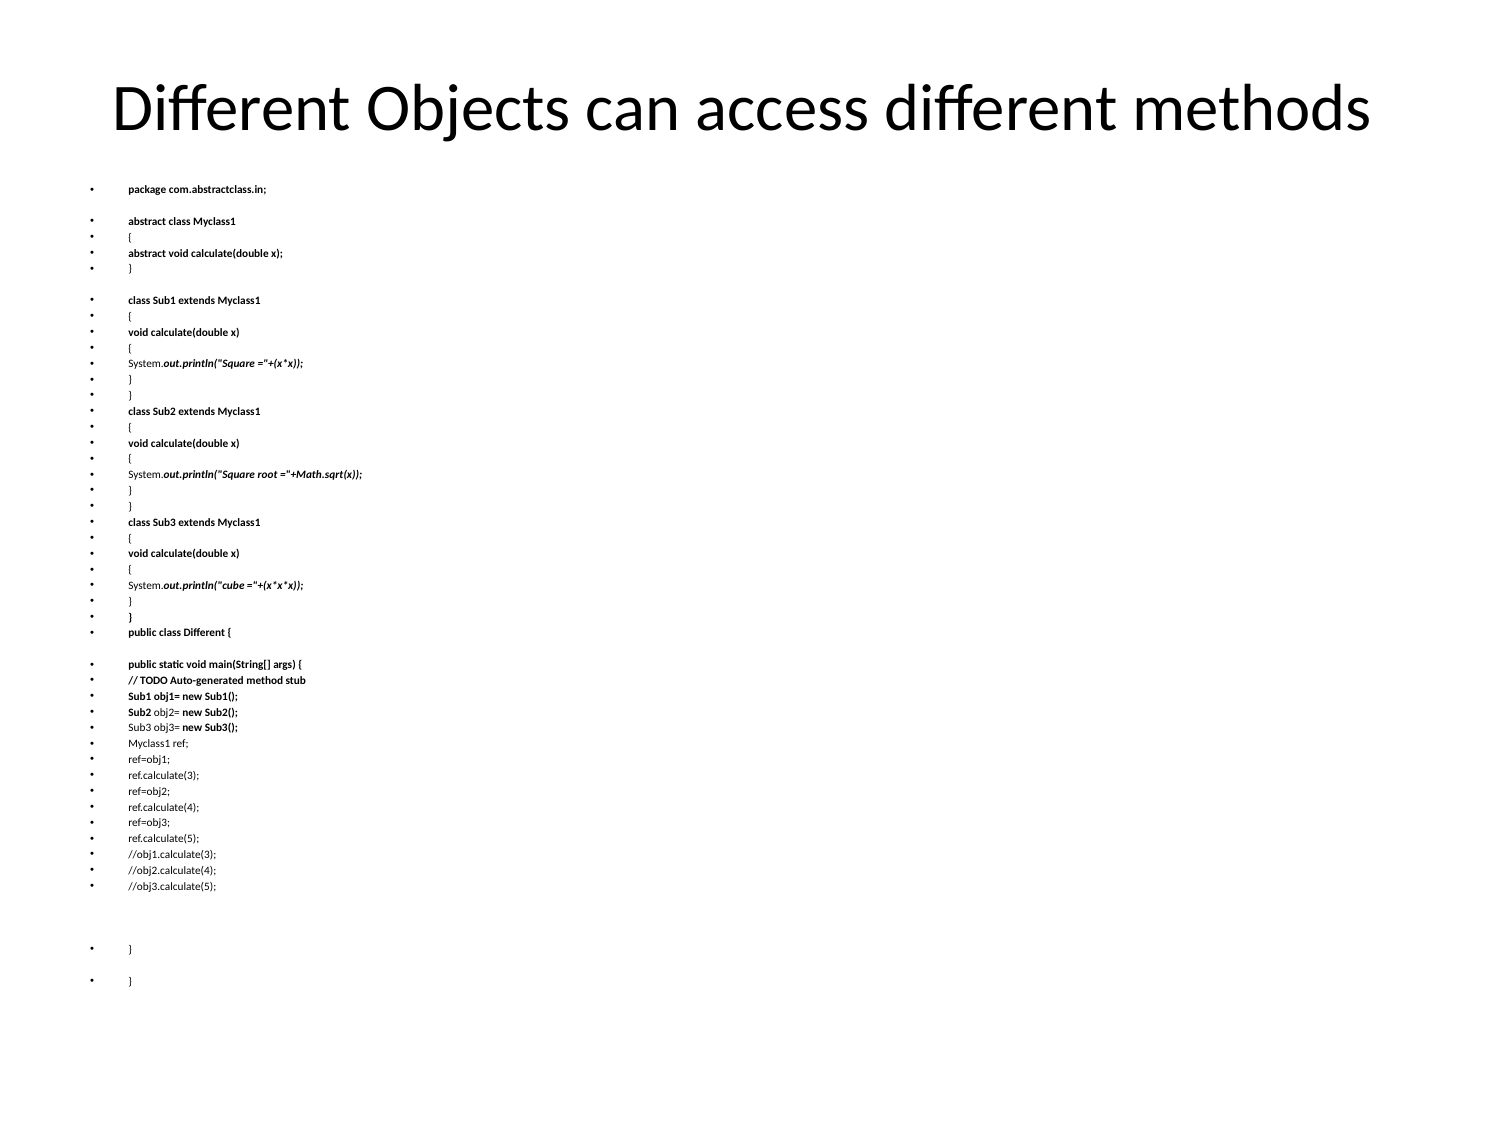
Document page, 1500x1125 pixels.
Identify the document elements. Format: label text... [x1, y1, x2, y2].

list package com.abstractclass.in; abstract class Myclass1 { abstract void calculate(double x); } class Sub1 extends Myclass1 { void calculate(double x) { System.out.println("Square ="+(x*x)); } } class Sub2 extends Myclass1 { void calculate(double x) { System.out.println("Square root ="+Math.sqrt(x)); } } class Sub3 extends Myclass1 { void calculate(double x) { System.out.println("cube ="+(x*x*x)); } } public class Different { public static void main(String[] args) { // TODO Auto-generated method stub Sub1 obj1= new Sub1(); Sub2 obj2= new Sub2(); Sub3 obj3= new Sub3(); Myclass1 ref; ref=obj1; ref.calculate(3); ref=obj2; ref.calculate(4); ref=obj3; ref.calculate(5); //obj1.calculate(3); //obj2.calculate(4); //obj3.calculate(5); } } [75, 174, 1425, 1005]
title Different Objects can access different methods [75, 45, 1425, 163]
